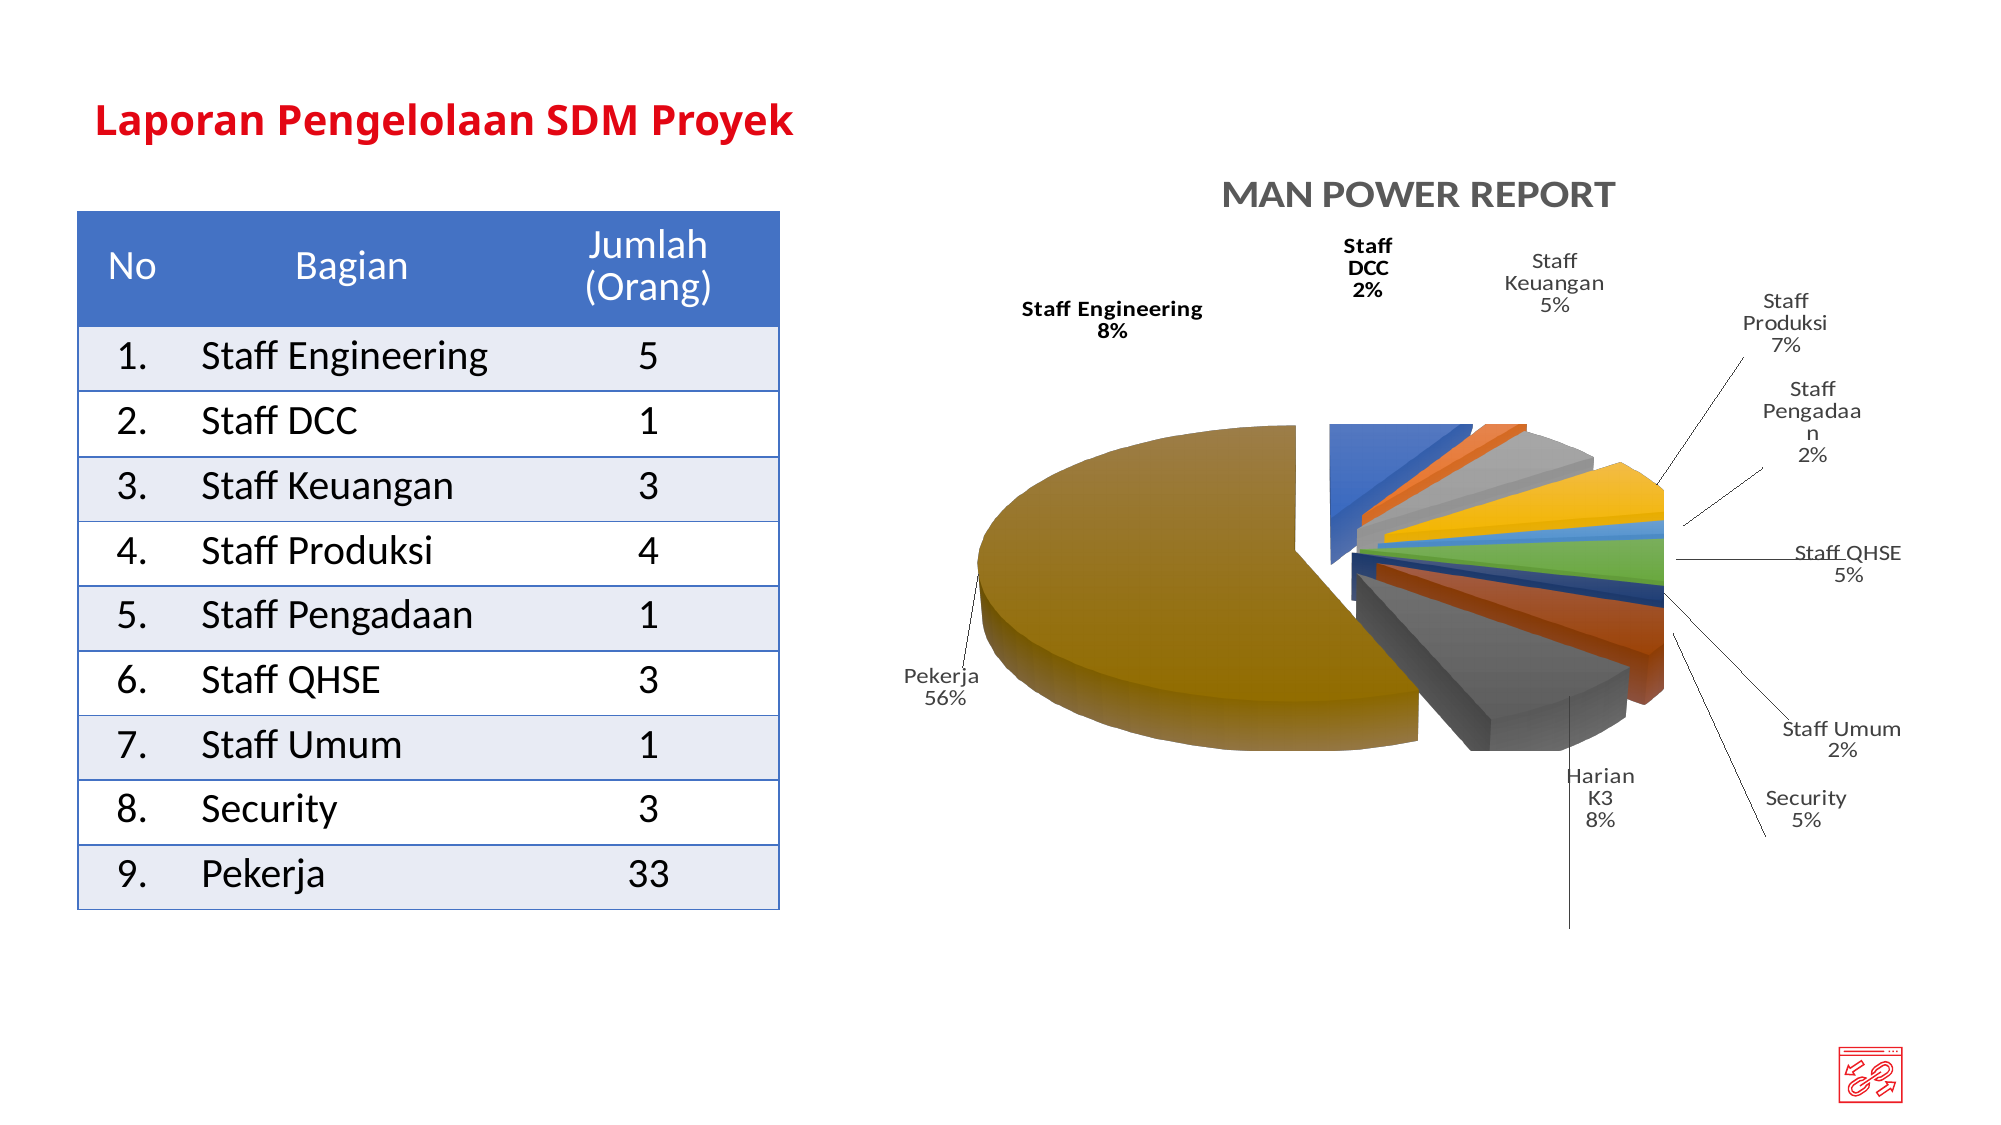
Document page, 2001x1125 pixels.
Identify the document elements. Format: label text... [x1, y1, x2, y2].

table_cell 8. [79, 781, 187, 844]
table_cell 3 [518, 652, 778, 715]
table_cell Security [187, 781, 518, 844]
table_header Jumlah (Orang) [518, 213, 778, 326]
table_cell 9. [79, 846, 187, 909]
table_cell 5. [79, 587, 187, 650]
table_cell 3 [518, 458, 778, 521]
table_cell Staff Keuangan [187, 458, 518, 521]
table_cell Staff QHSE [187, 652, 518, 715]
table_cell Staff Pengadaan [187, 587, 518, 650]
title Laporan Pengelolaan SDM Proyek [79, 86, 1138, 158]
table_cell 4 [518, 522, 778, 585]
table_cell 6. [79, 652, 187, 715]
table_cell 3 [518, 781, 778, 844]
table_cell 33 [518, 846, 778, 909]
table_cell 5 [518, 327, 778, 390]
table_cell Staff DCC [187, 392, 518, 456]
table_cell Pekerja [187, 846, 518, 909]
table_cell 4. [79, 522, 187, 585]
table_header No [79, 213, 187, 326]
table_cell Staff Umum [187, 716, 518, 779]
text_box [1838, 1046, 1903, 1104]
table_cell 1. [79, 327, 187, 390]
table_cell 2. [79, 392, 187, 456]
table_cell Staff Engineering [187, 327, 518, 390]
table_cell 7. [79, 716, 187, 779]
table_cell 1 [518, 587, 778, 650]
table_cell 3. [79, 458, 187, 521]
chart [899, 163, 1903, 929]
table_cell Staff Produksi [187, 522, 518, 585]
table_cell 1 [518, 716, 778, 779]
table_header Bagian [187, 213, 518, 326]
table_cell 1 [518, 392, 778, 456]
